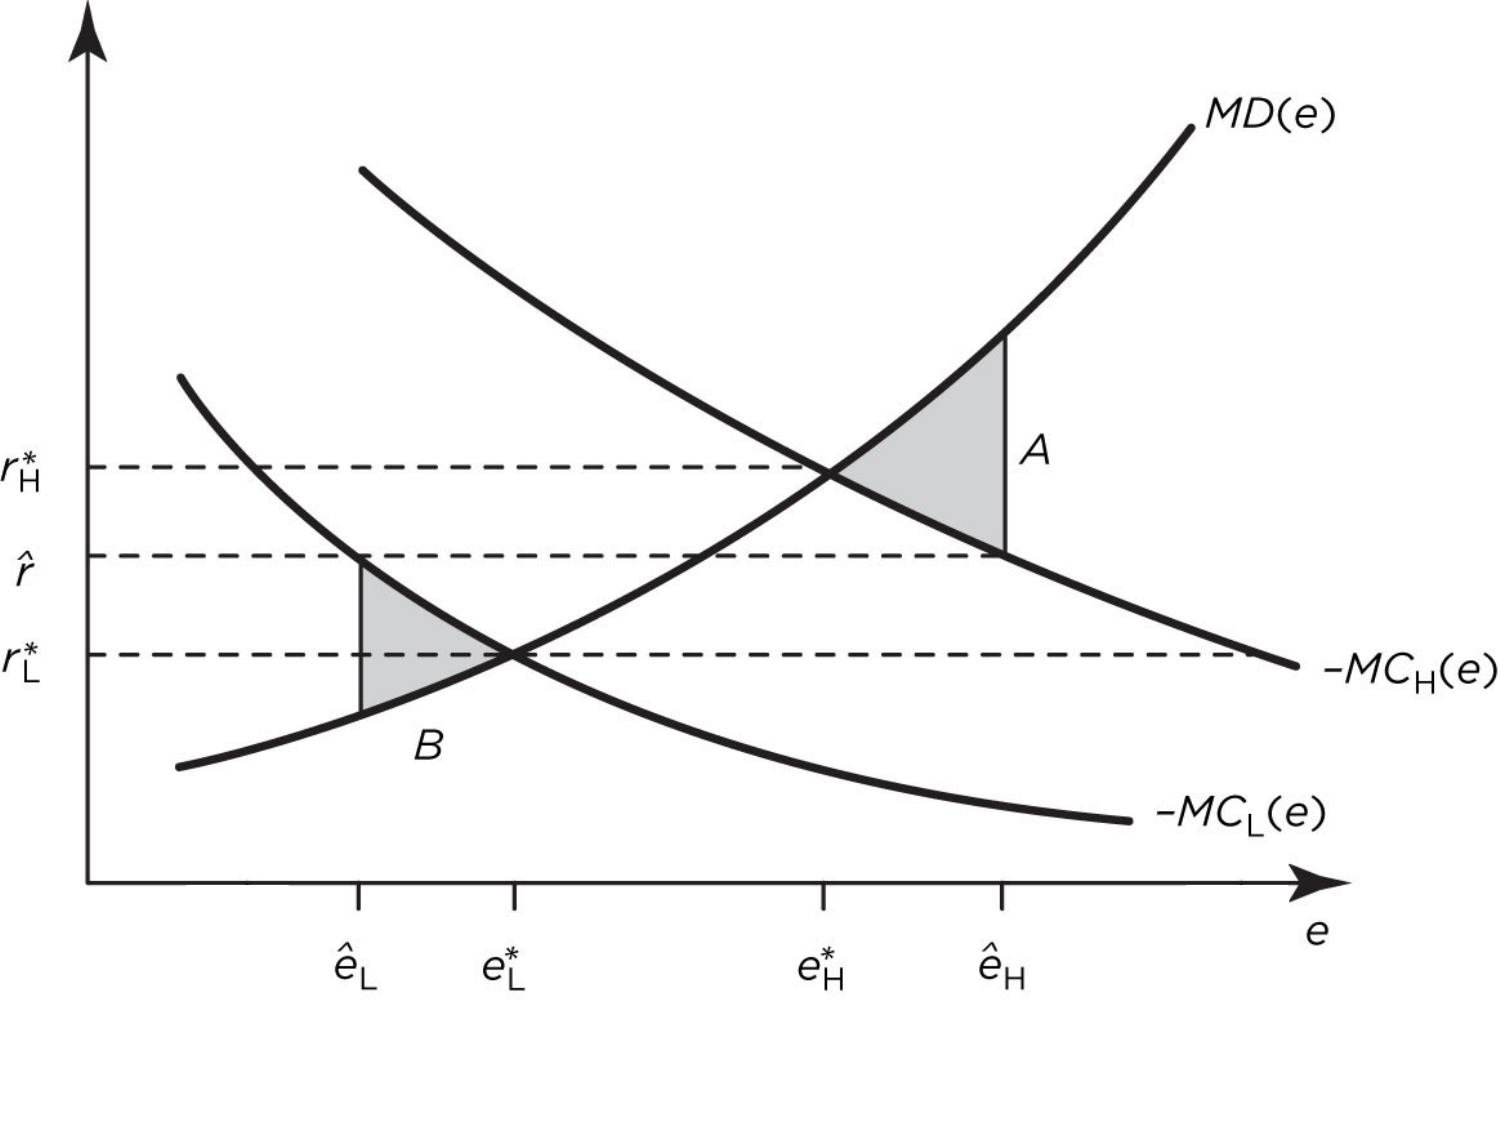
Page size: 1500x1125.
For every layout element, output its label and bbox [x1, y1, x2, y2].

picture [0, 0, 1500, 1002]
